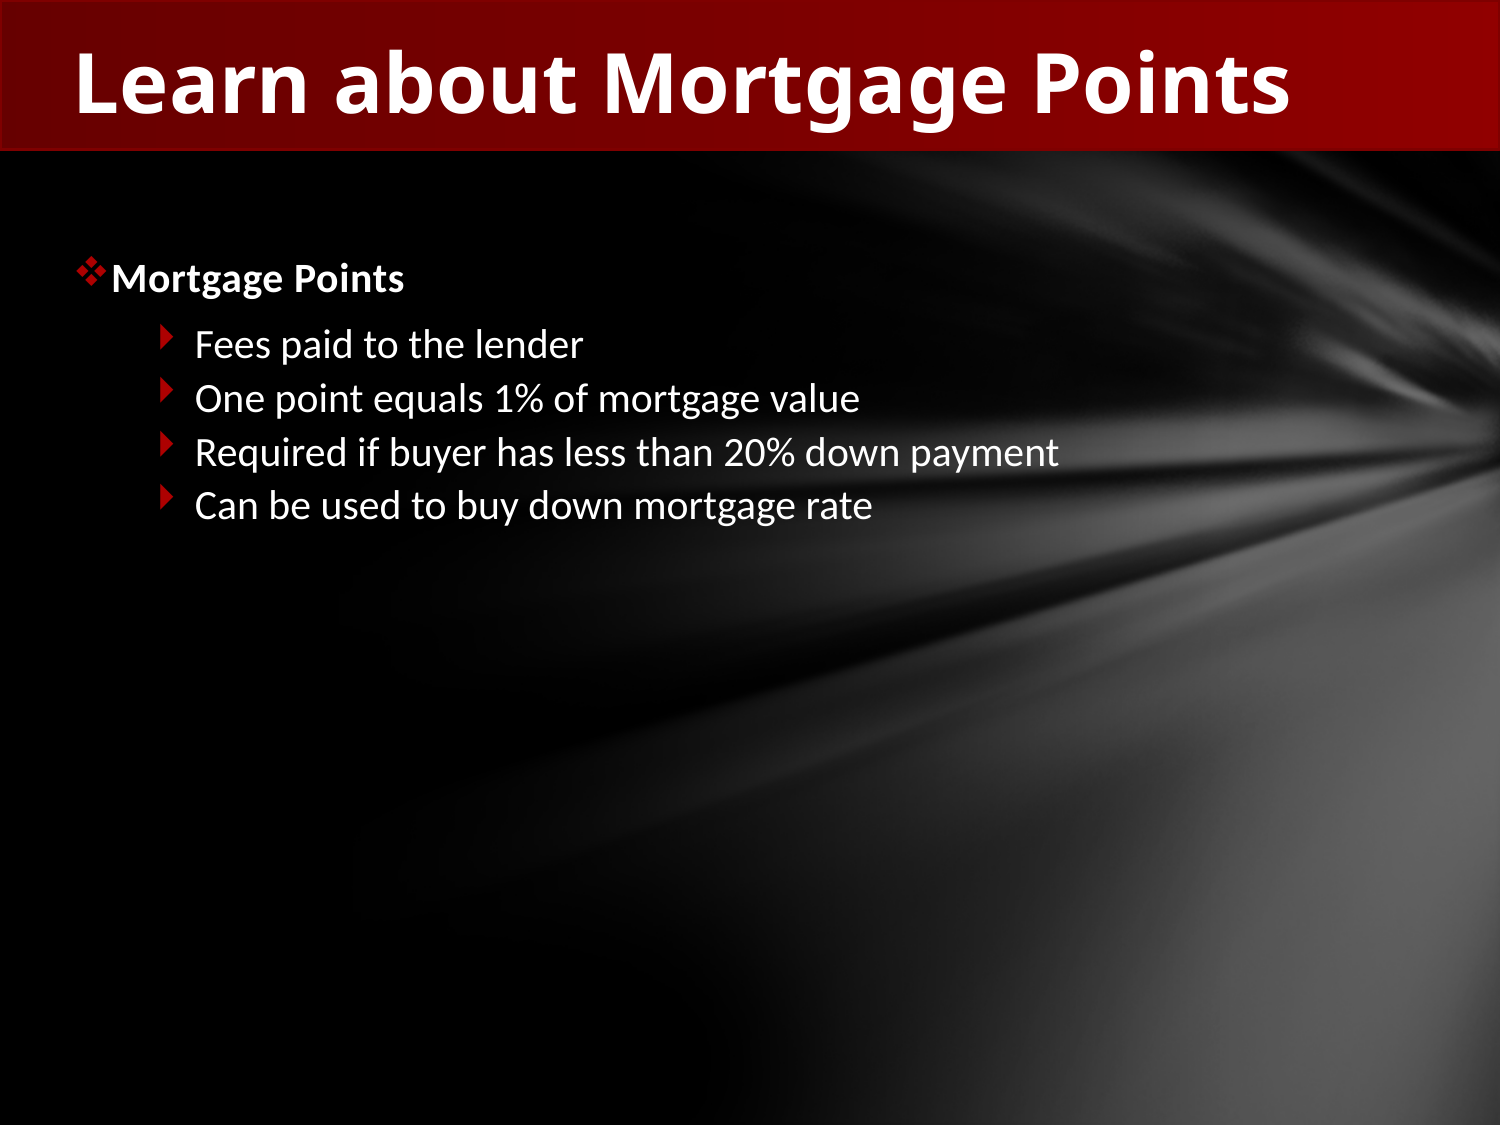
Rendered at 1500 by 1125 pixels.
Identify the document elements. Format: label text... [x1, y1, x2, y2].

list Mortgage Points Fees paid to the lender One point equals 1% of mortgage value Required if buyer has less than 20% down payment Can be used to buy down mortgage rate [57, 239, 1425, 1015]
title Learn about Mortgage Points [57, 12, 1319, 138]
